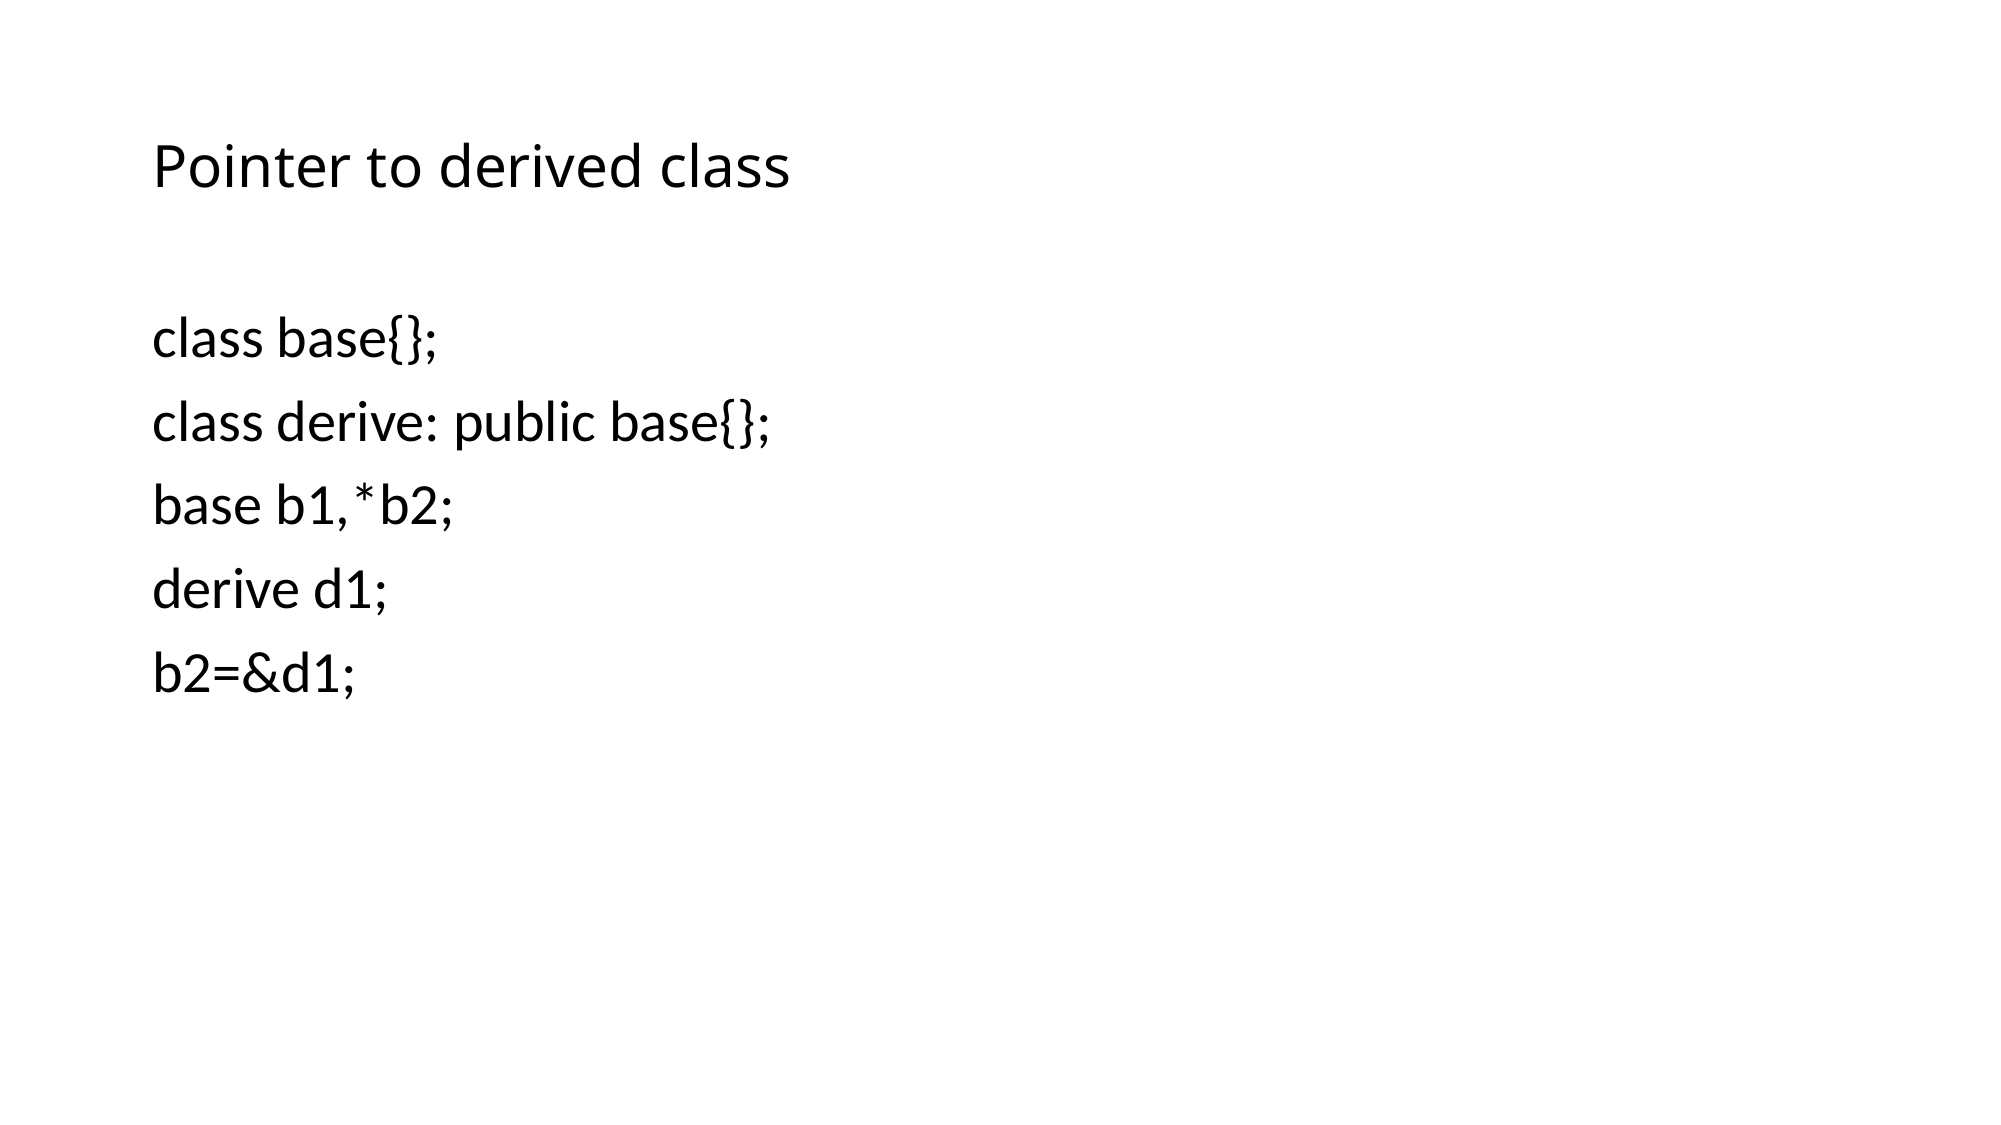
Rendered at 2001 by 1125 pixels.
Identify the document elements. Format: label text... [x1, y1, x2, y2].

list class base{}; class derive: public base{}; base b1,*b2; derive d1; b2=&d1; [137, 299, 1863, 1014]
title Pointer to derived class [137, 59, 1863, 278]
